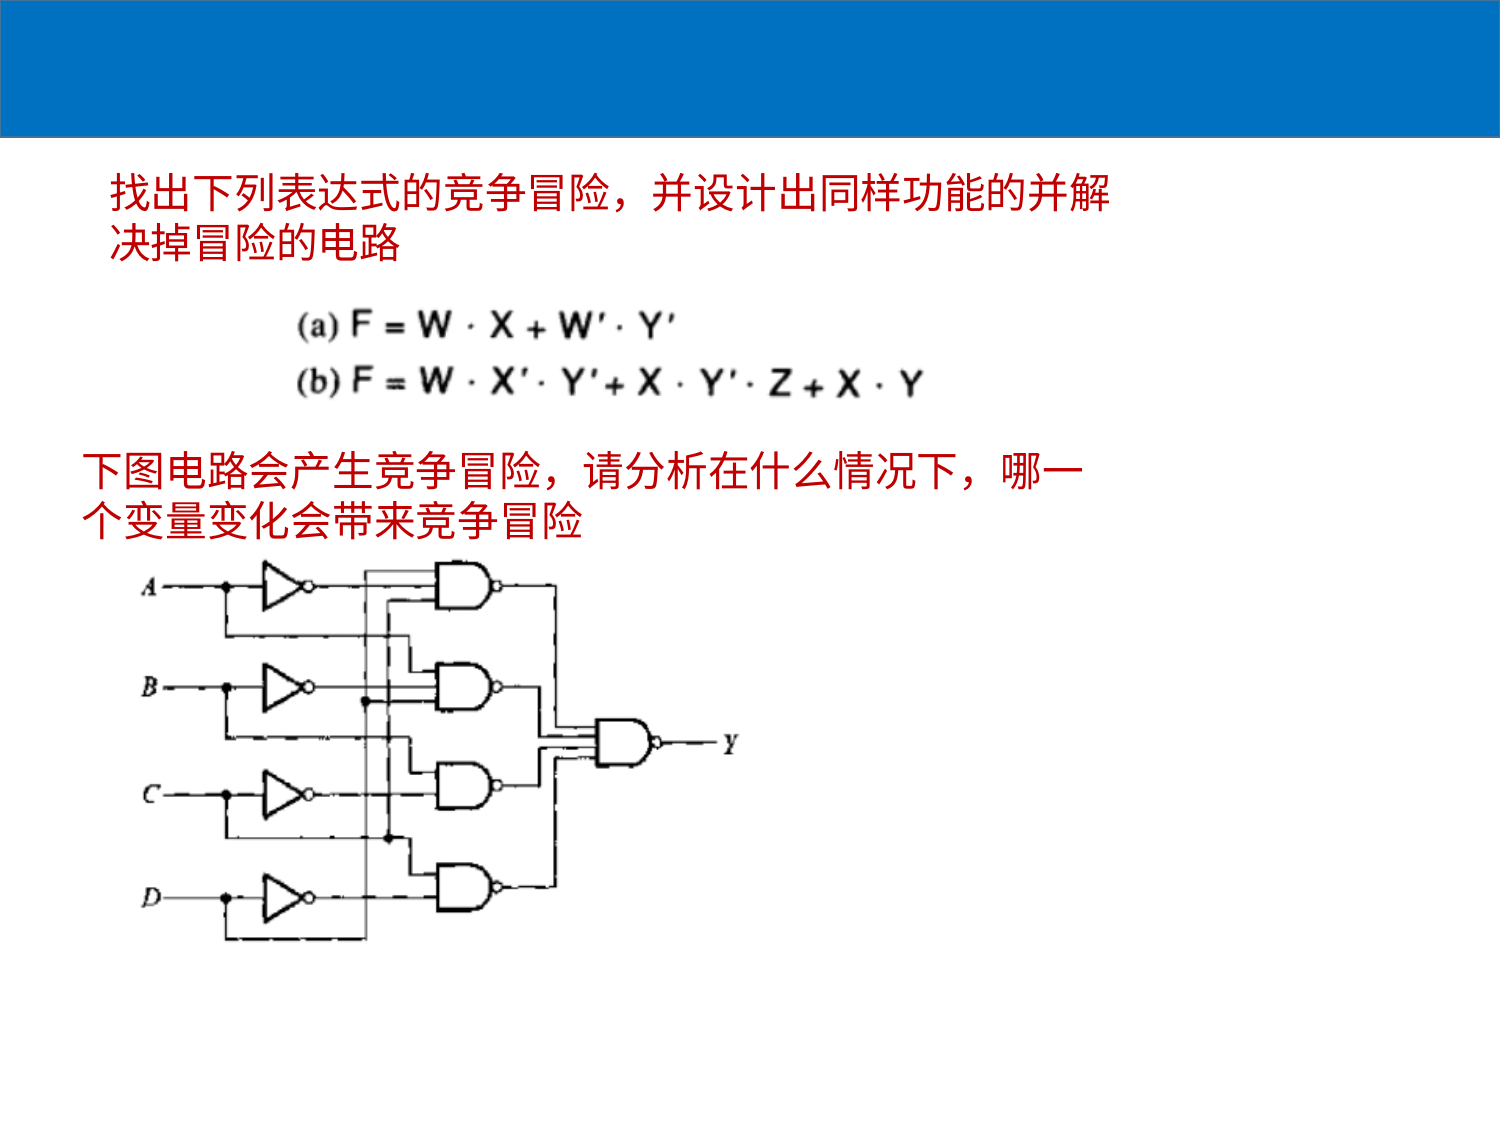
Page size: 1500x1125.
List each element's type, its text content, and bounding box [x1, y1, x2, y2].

text_box 找出下列表达式的竞争冒险，并设计出同样功能的并解决掉冒险的电路 [94, 159, 1153, 275]
picture [285, 298, 962, 415]
text_box 下图电路会产生竞争冒险，请分析在什么情况下，哪一个变量变化会带来竞争冒险 [67, 436, 1126, 552]
picture [94, 523, 757, 955]
